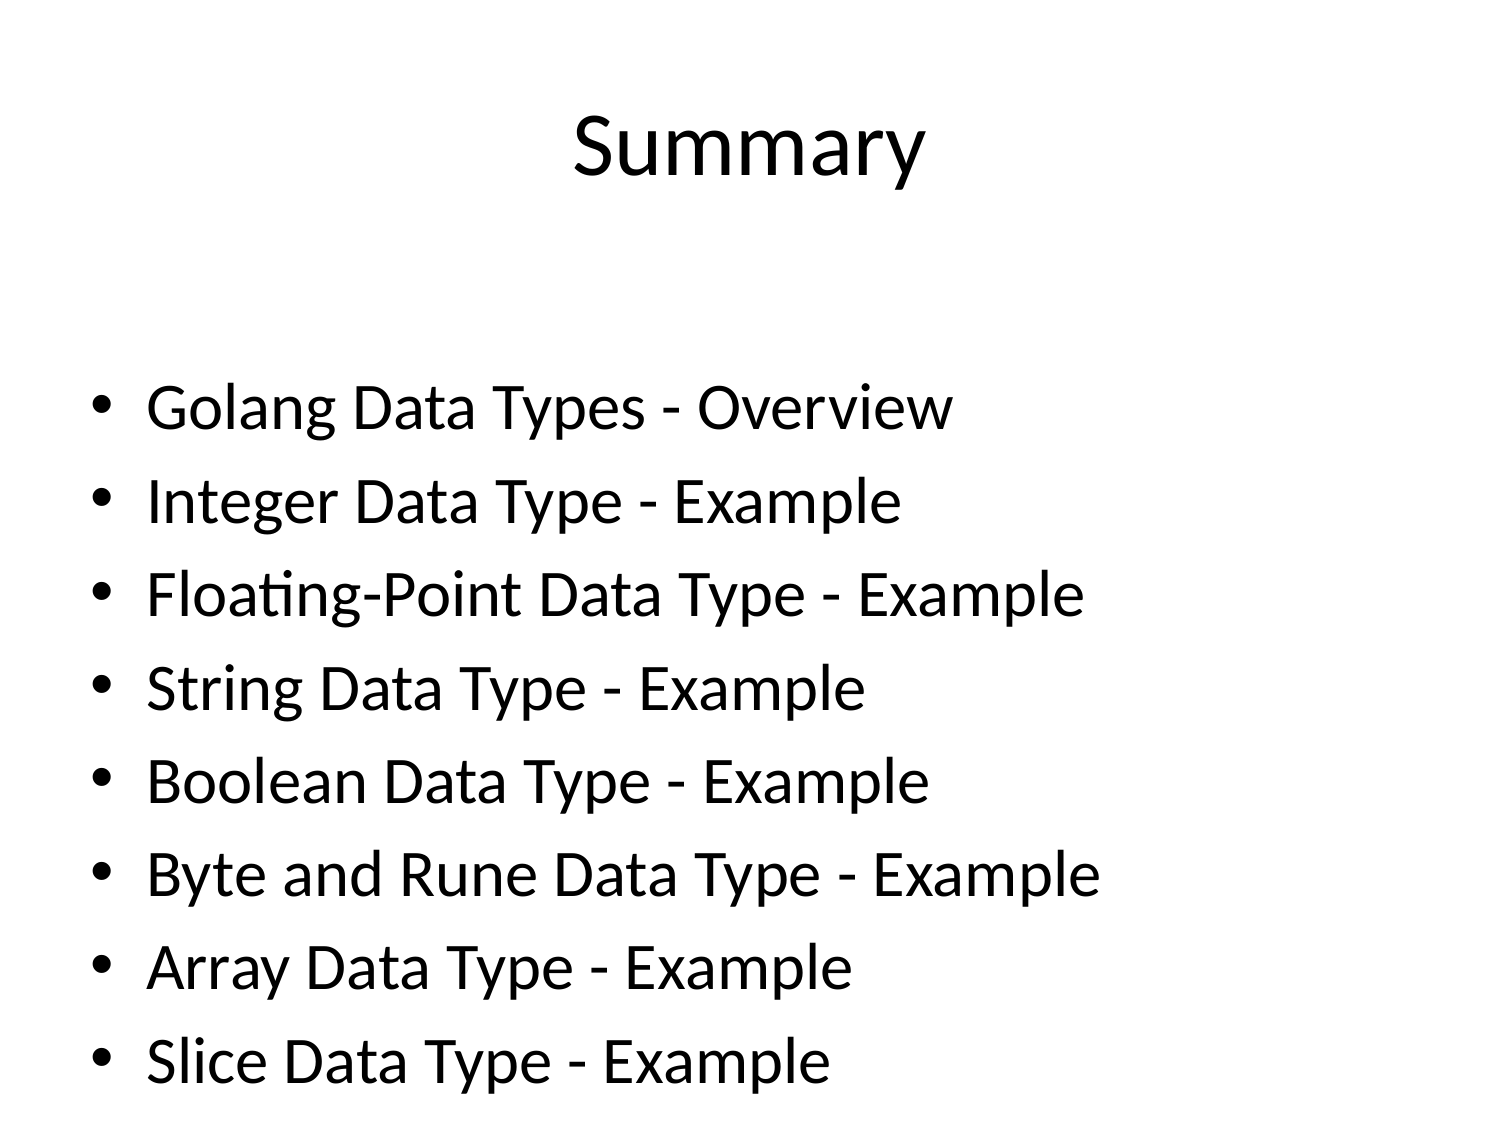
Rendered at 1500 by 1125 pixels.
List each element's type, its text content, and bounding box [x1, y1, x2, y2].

list Golang Data Types - Overview Integer Data Type - Example Floating-Point Data Type - Example String Data Type - Example Boolean Data Type - Example Byte and Rune Data Type - Example Array Data Type - Example Slice Data Type - Example Map Data Type - Example Struct Data Type - Example Pointer Data Type - Example Interface Data Type - Example Channel Data Type - Example Function Data Type - Example [75, 262, 1425, 1005]
title Summary [75, 45, 1425, 233]
